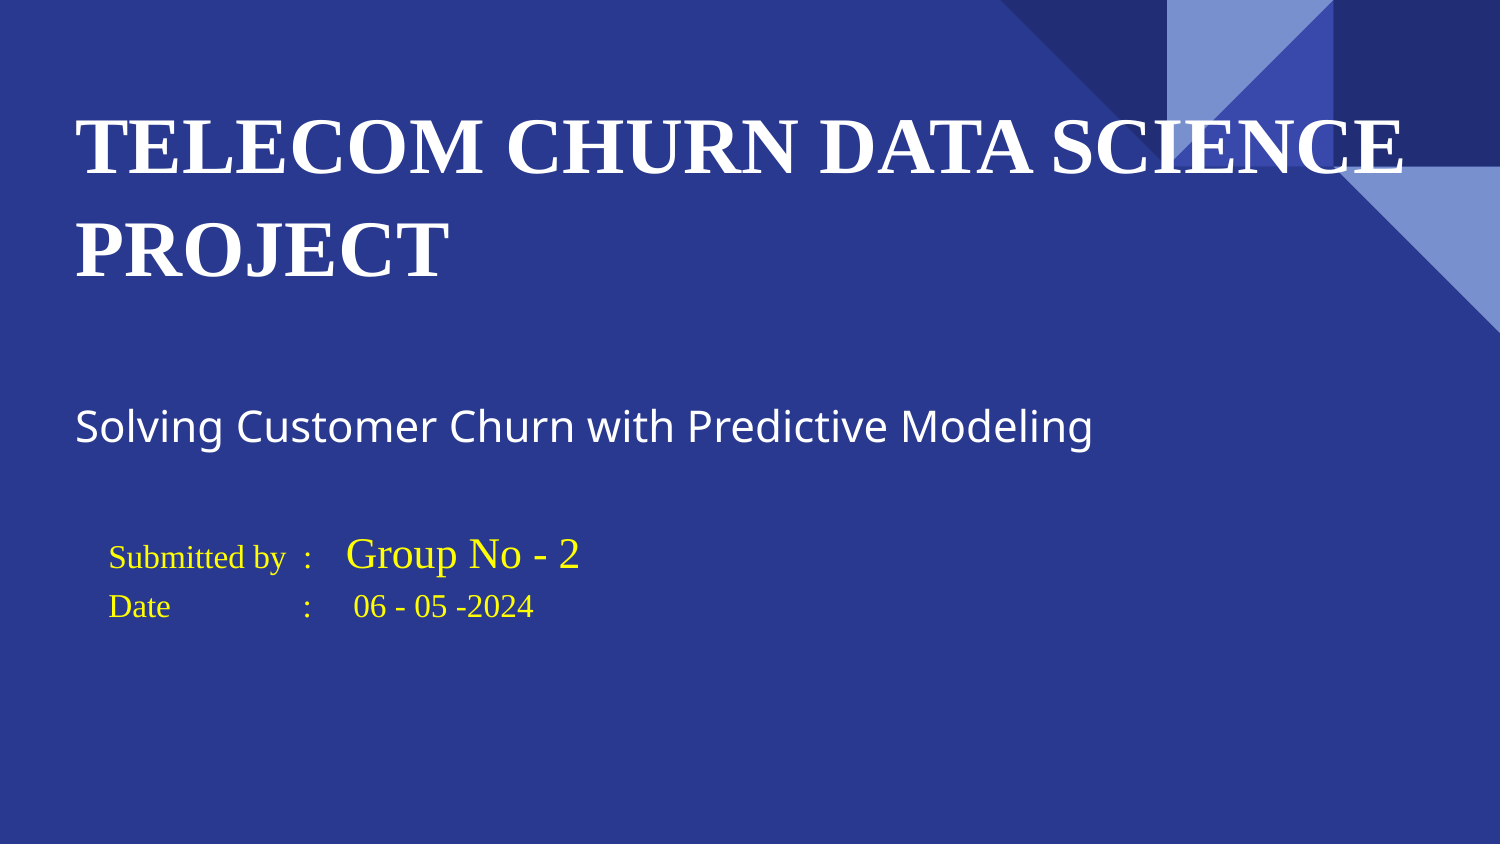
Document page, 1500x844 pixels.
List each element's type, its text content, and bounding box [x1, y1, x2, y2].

title TELECOM CHURN DATA SCIENCE PROJECT [60, 74, 1458, 445]
subtitle Solving Customer Churn with Predictive Modeling Submitted by : Group No - 2 Date : 06 - 05 -2024 [60, 445, 1458, 712]
